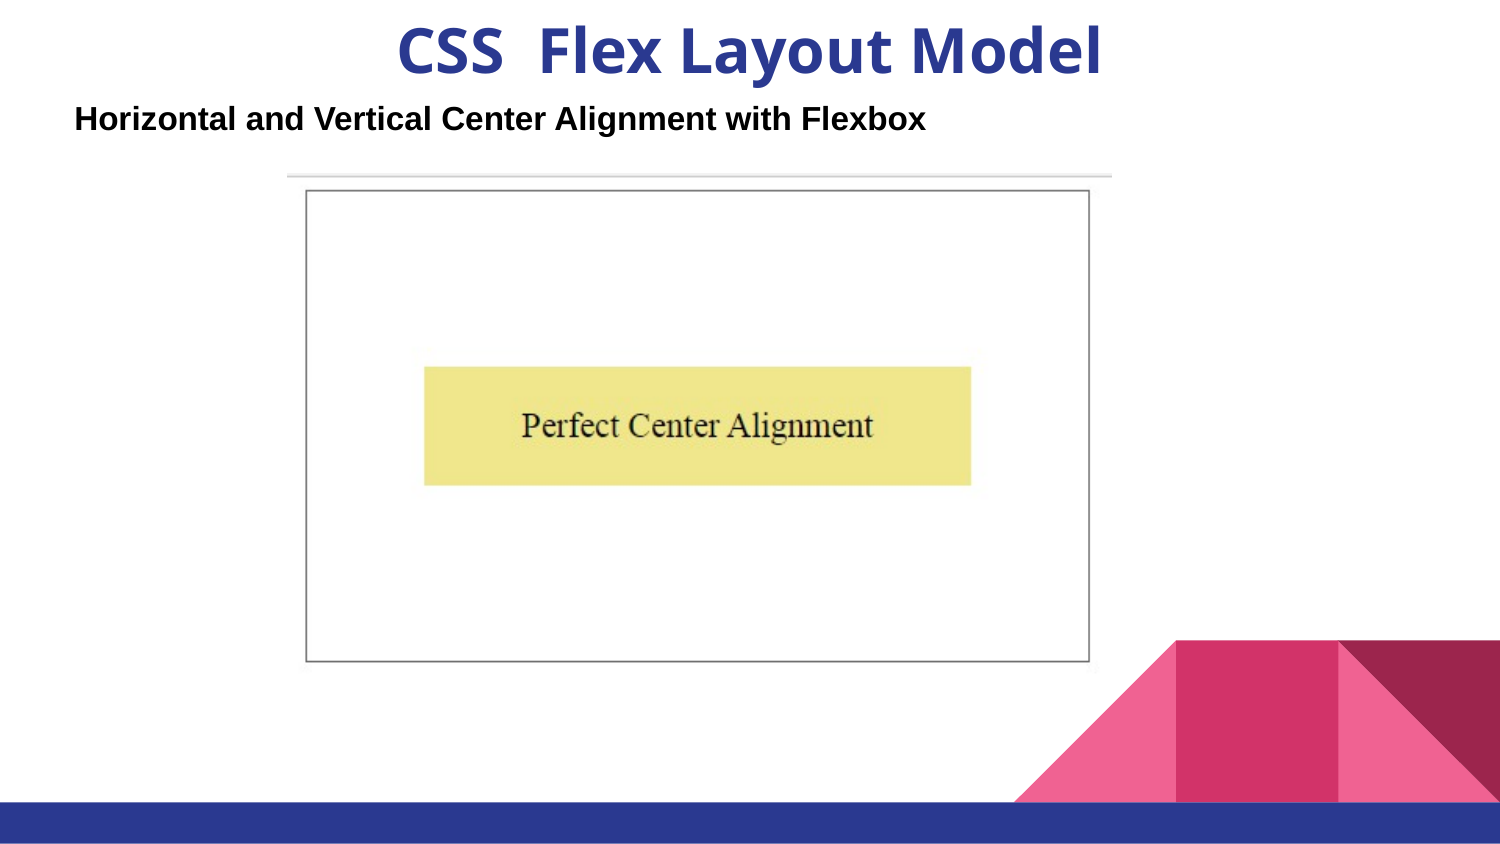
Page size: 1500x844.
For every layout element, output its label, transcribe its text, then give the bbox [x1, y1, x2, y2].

text_box Horizontal and Vertical Center Alignment with Flexbox [59, 90, 1415, 145]
picture [286, 173, 1113, 683]
title CSS Flex Layout Model [0, 0, 1500, 74]
